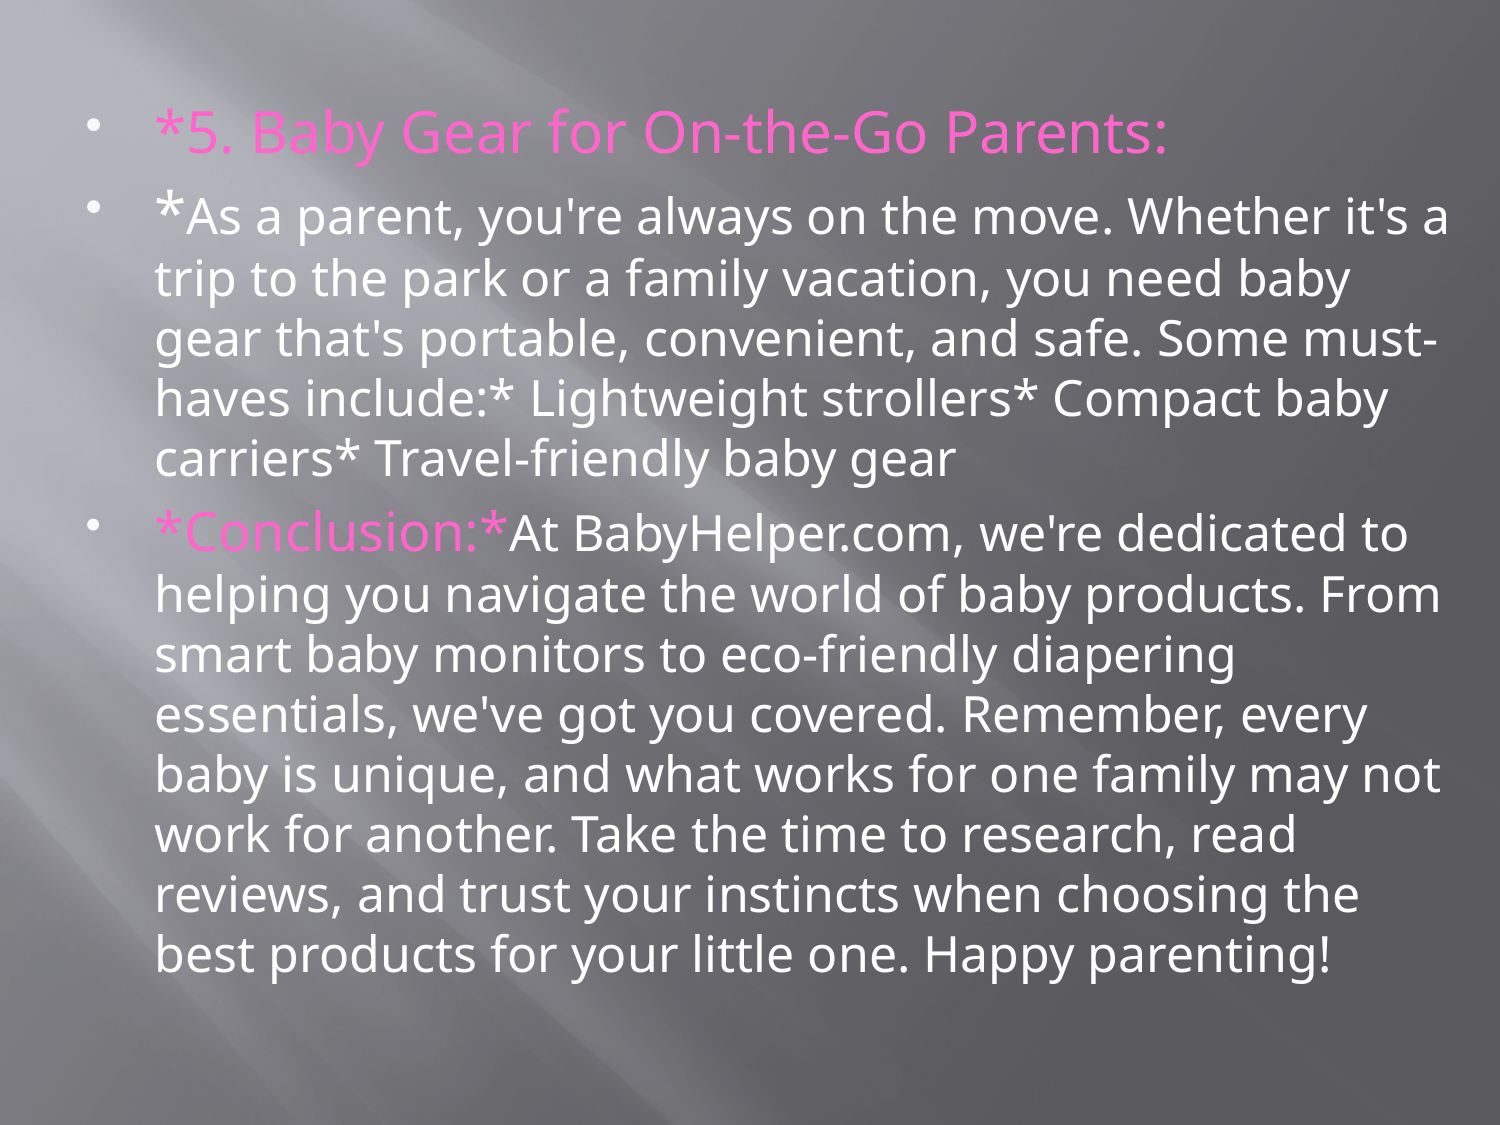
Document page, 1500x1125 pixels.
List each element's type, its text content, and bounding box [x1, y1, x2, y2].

list *5. Baby Gear for On-the-Go Parents: *As a parent, you're always on the move. Whether it's a trip to the park or a family vacation, you need baby gear that's portable, convenient, and safe. Some must-haves include:* Lightweight strollers* Compact baby carriers* Travel-friendly baby gear *Conclusion:*At BabyHelper.com, we're dedicated to helping you navigate the world of baby products. From smart baby monitors to eco-friendly diapering essentials, we've got you covered. Remember, every baby is unique, and what works for one family may not work for another. Take the time to research, read reviews, and trust your instincts when choosing the best products for your little one. Happy parenting! [50, 87, 1475, 998]
